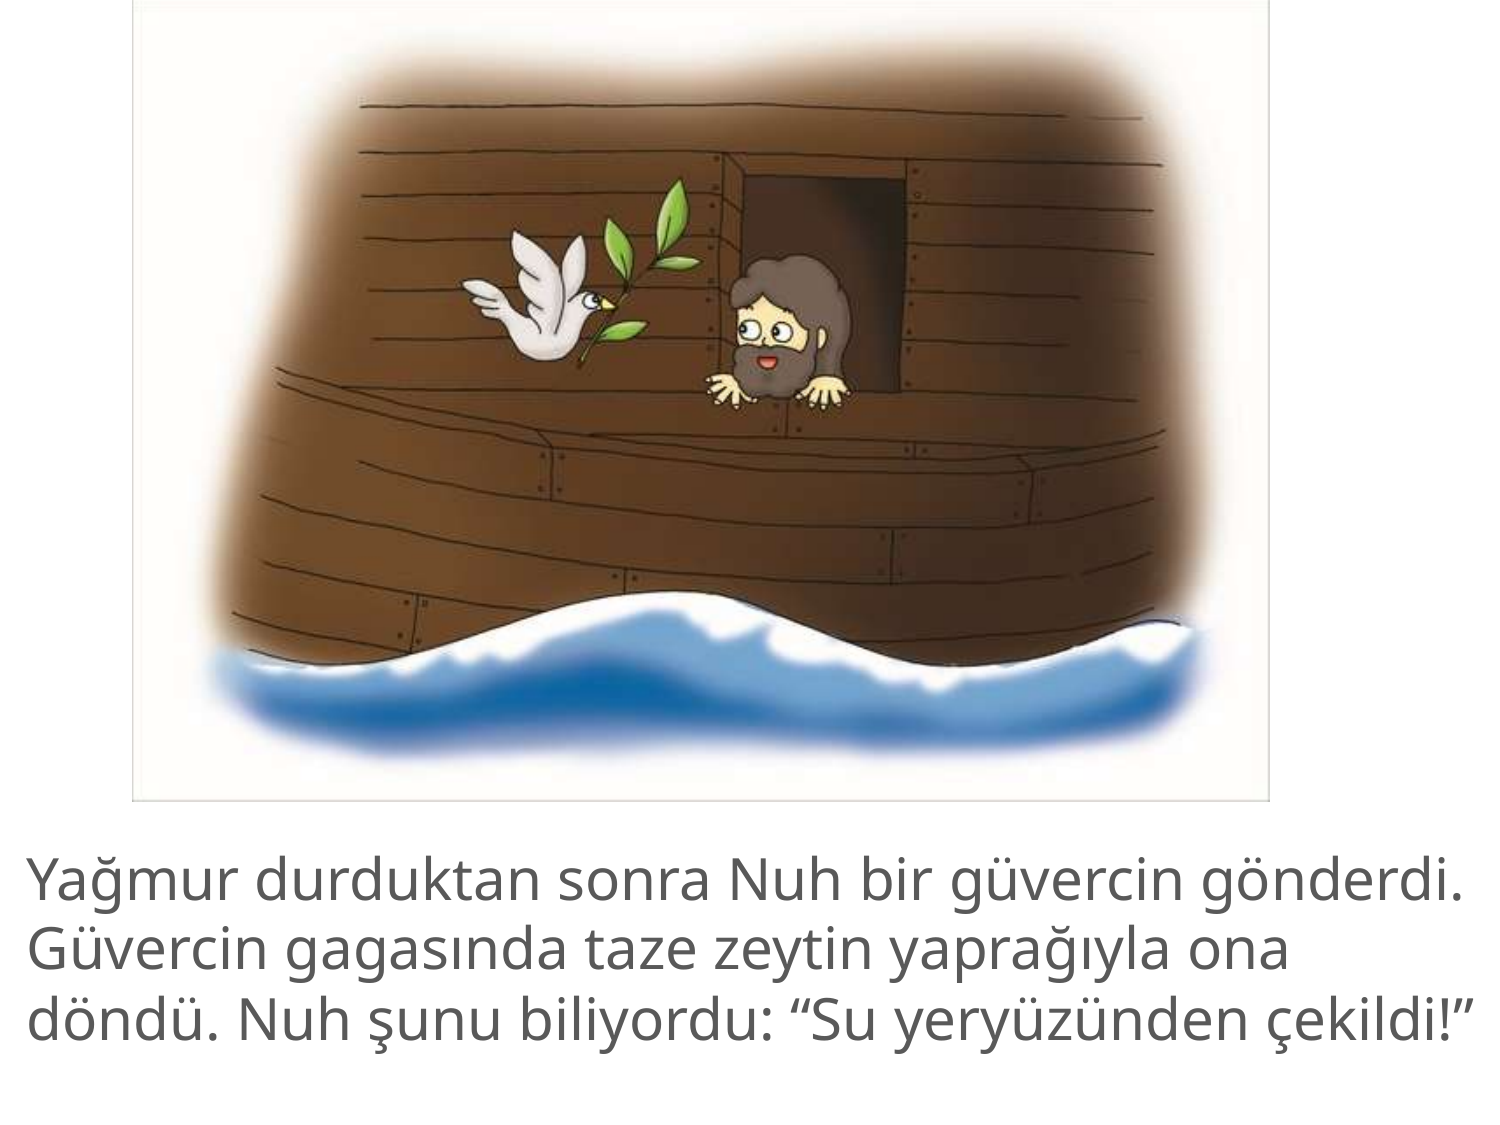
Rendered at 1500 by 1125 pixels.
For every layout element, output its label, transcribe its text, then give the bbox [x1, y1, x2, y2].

picture [132, 0, 1270, 803]
text_box Yağmur durduktan sonra Nuh bir güvercin gönderdi. Güvercin gagasında taze zeytin yaprağıyla ona döndü. Nuh şunu biliyordu: “Su yeryüzünden çekildi!” [11, 834, 1498, 1059]
